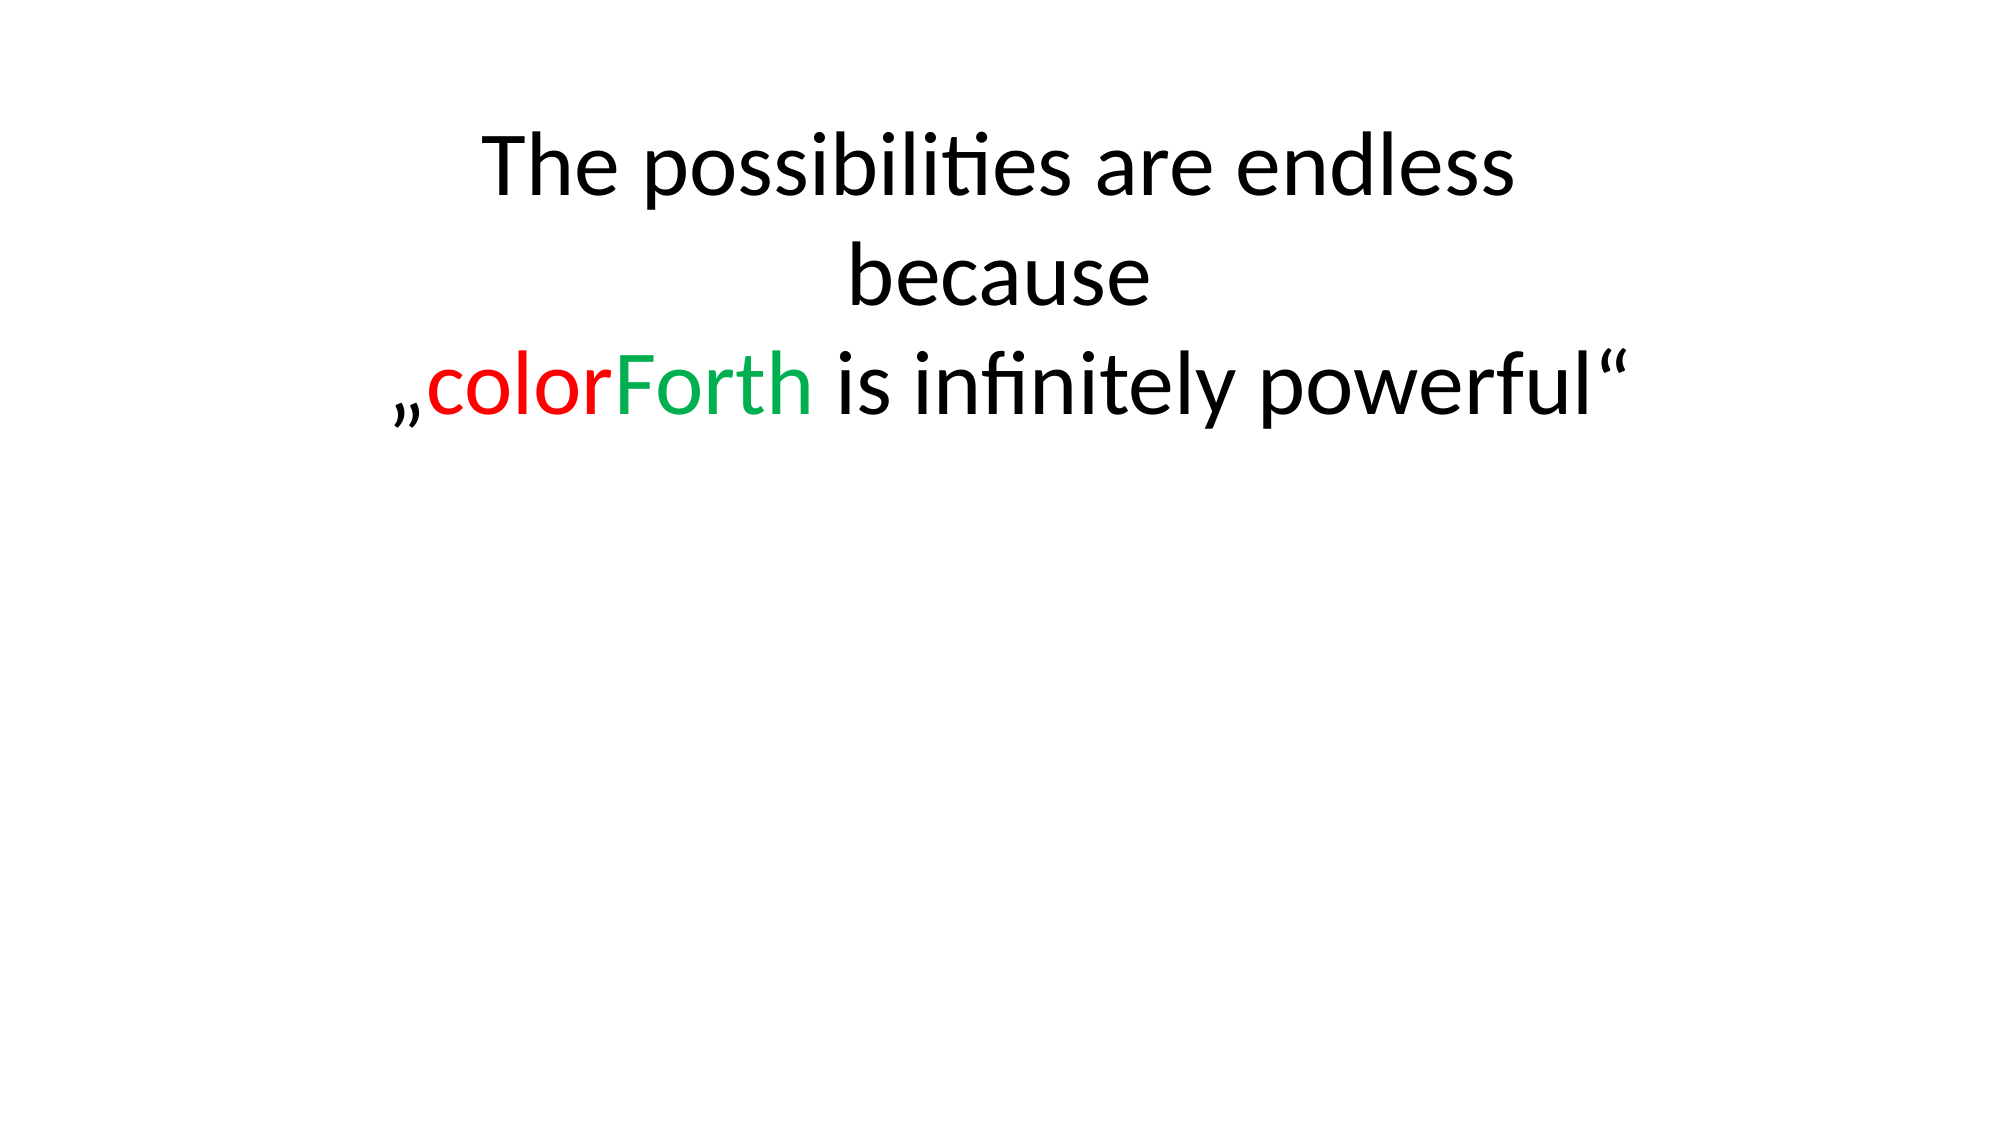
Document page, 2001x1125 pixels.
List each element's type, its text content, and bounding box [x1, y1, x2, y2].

text_box The possibilities are endless because „colorForth is infinitely powerful“ [86, 96, 1914, 441]
